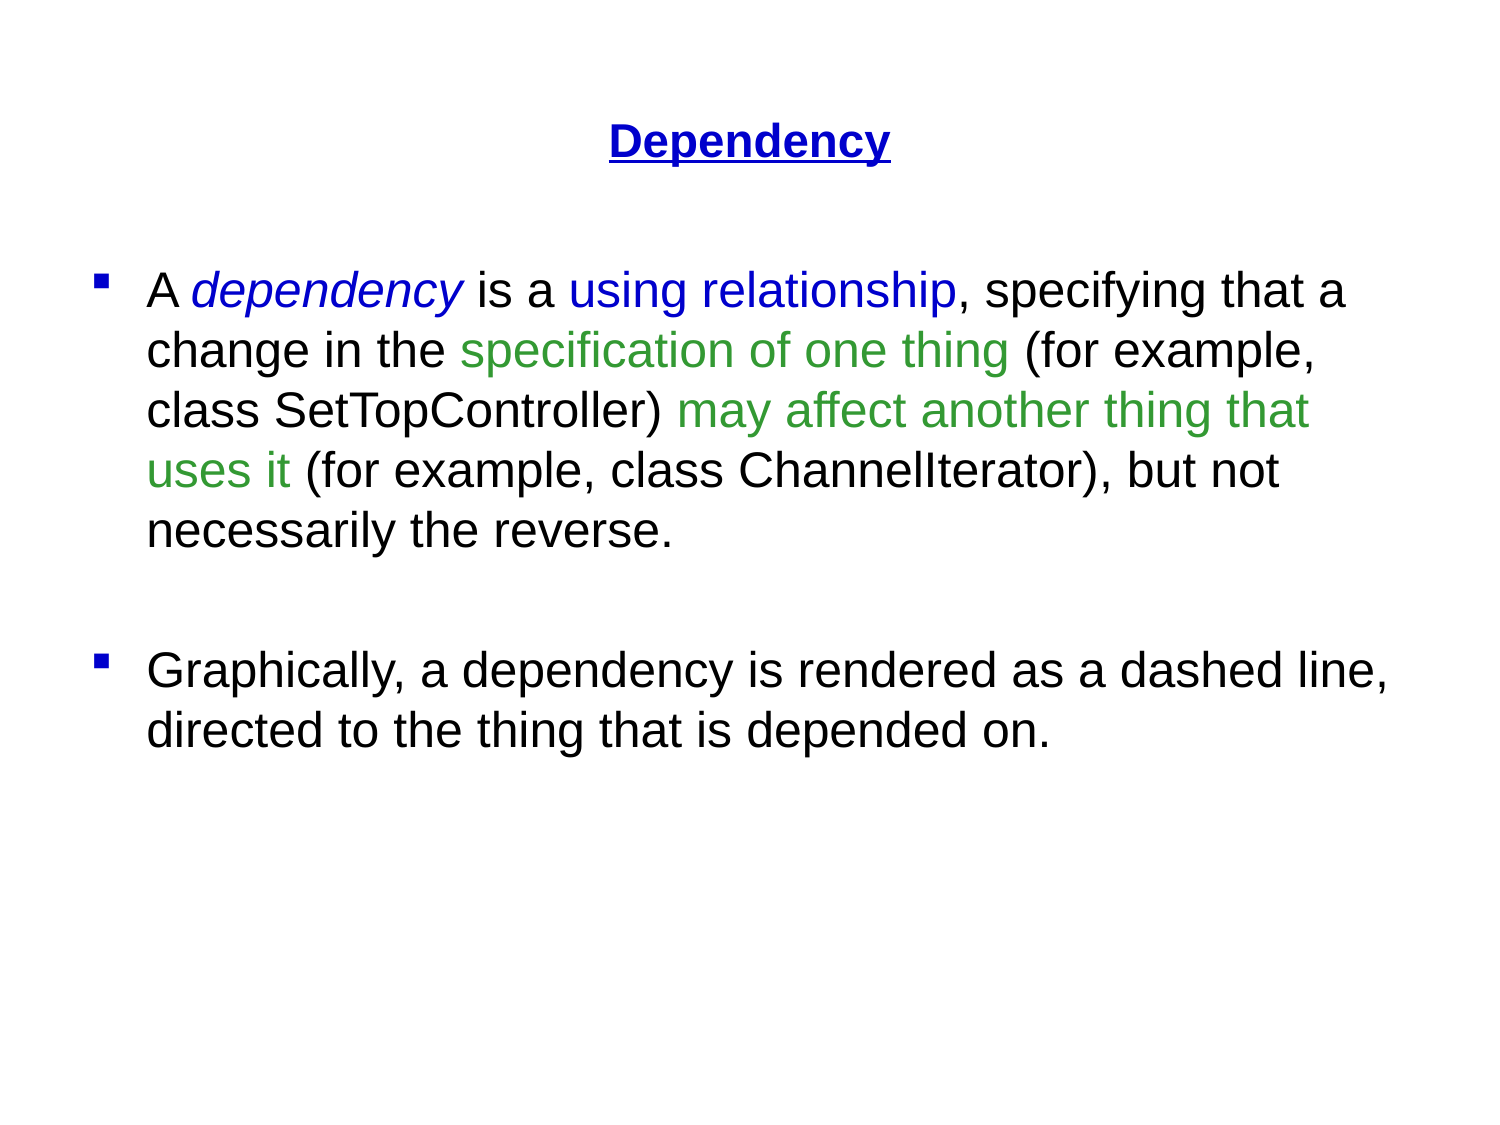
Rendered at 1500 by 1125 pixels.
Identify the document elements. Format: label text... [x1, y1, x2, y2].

list A dependency is a using relationship, specifying that a change in the specification of one thing (for example, class SetTopController) may affect another thing that uses it (for example, class ChannelIterator), but not necessarily the reverse. Graphically, a dependency is rendered as a dashed line, directed to the thing that is depended on. [75, 249, 1425, 1006]
title Dependency [75, 45, 1425, 233]
